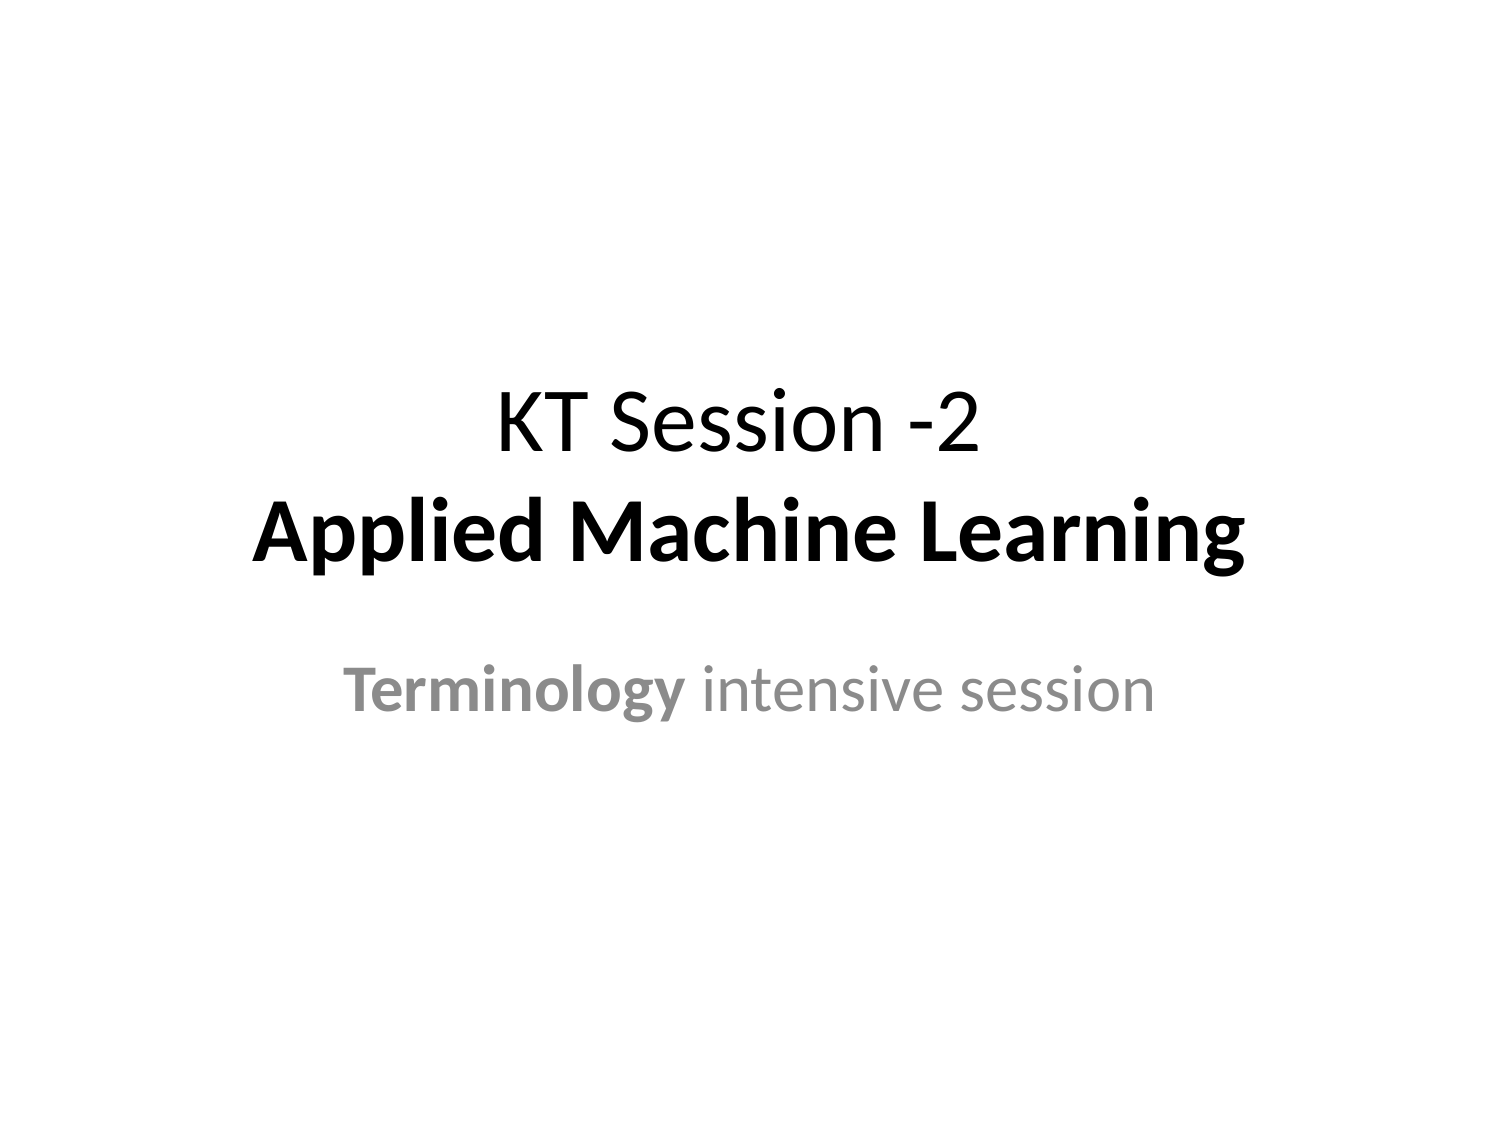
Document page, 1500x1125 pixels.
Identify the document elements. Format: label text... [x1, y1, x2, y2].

title KT Session -2 Applied Machine Learning [112, 349, 1388, 591]
subtitle Terminology intensive session [225, 637, 1275, 925]
